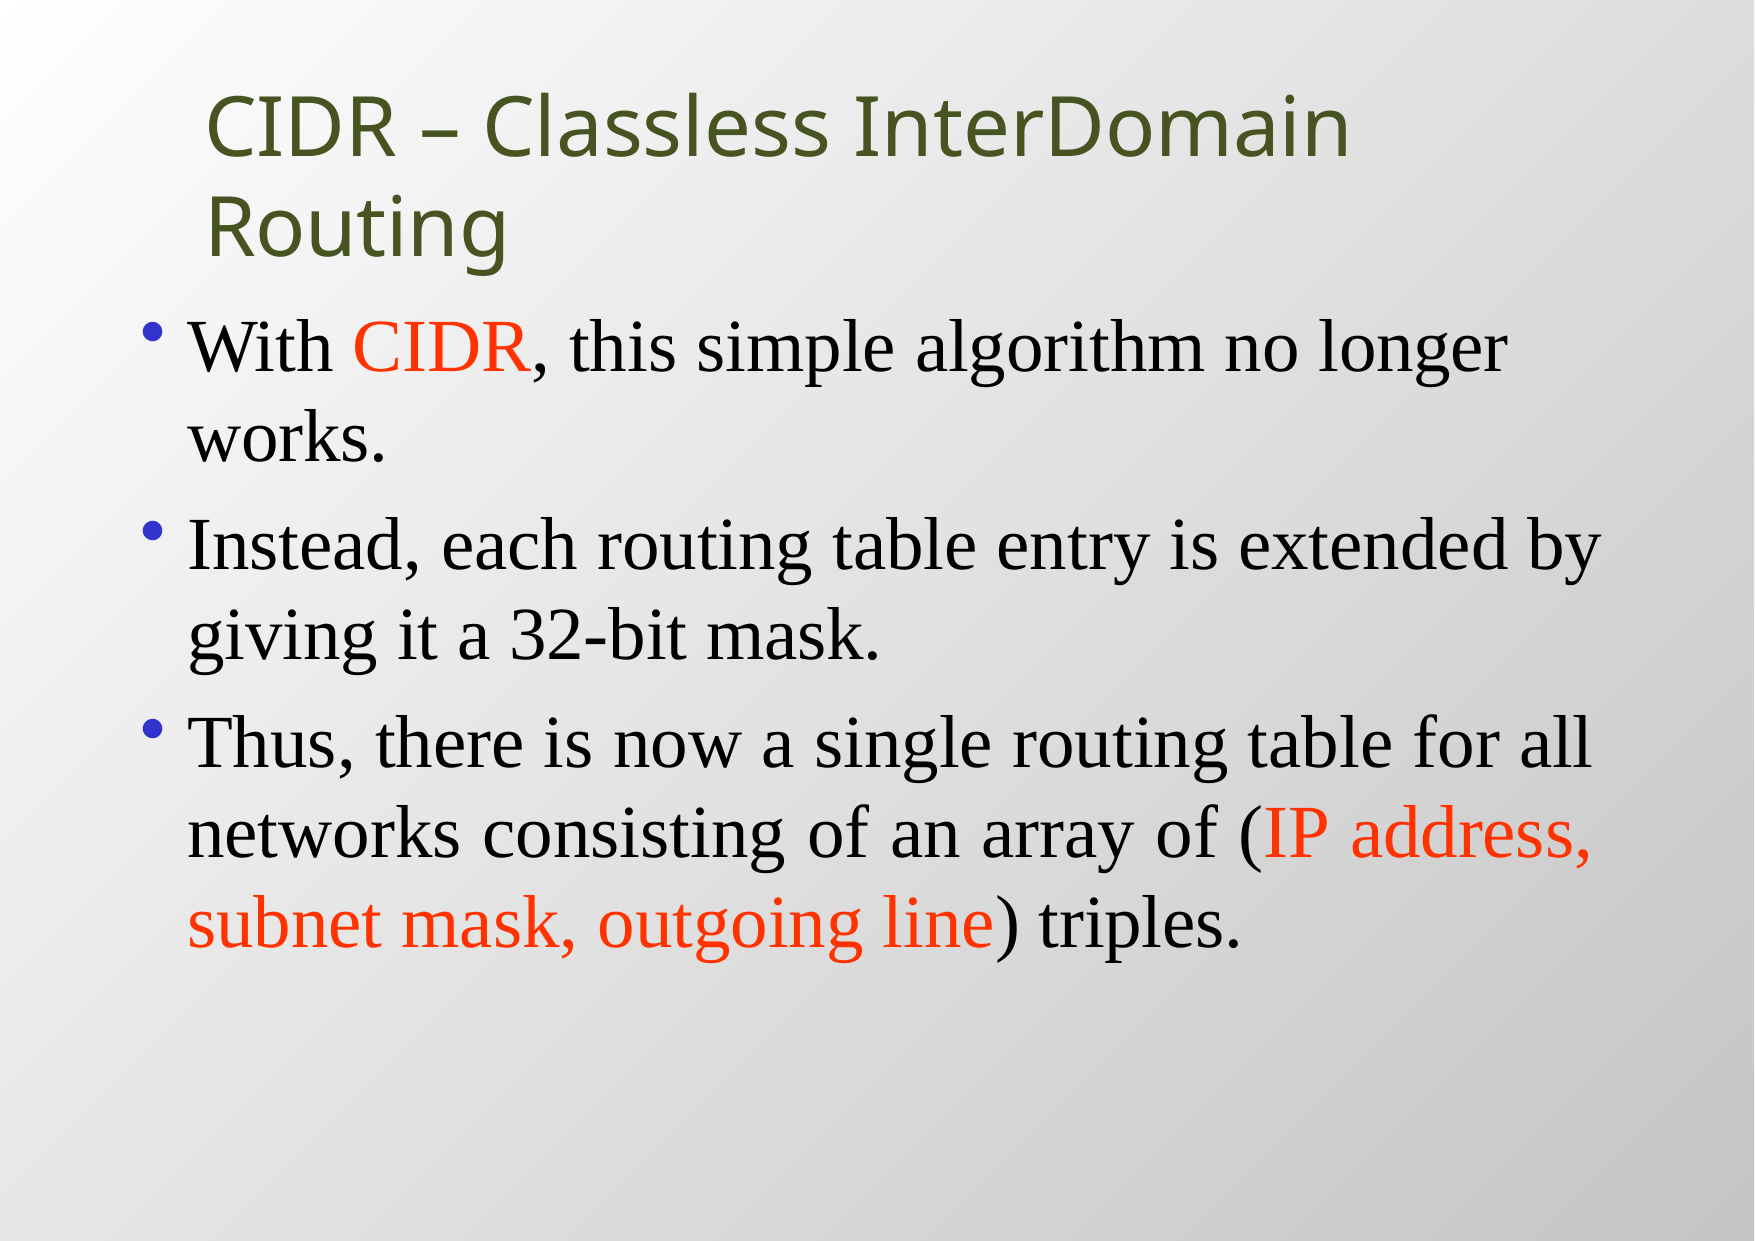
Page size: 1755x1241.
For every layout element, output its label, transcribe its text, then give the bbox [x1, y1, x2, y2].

title CIDR – Classless InterDomain Routing [202, 67, 1641, 277]
text_box With CIDR, this simple algorithm no longer works. Instead, each routing table entry is extended by giving it a 32-bit mask. Thus, there is now a single routing table for all networks consisting of an array of (IP address, subnet mask, outgoing line) triples. [138, 293, 1606, 963]
